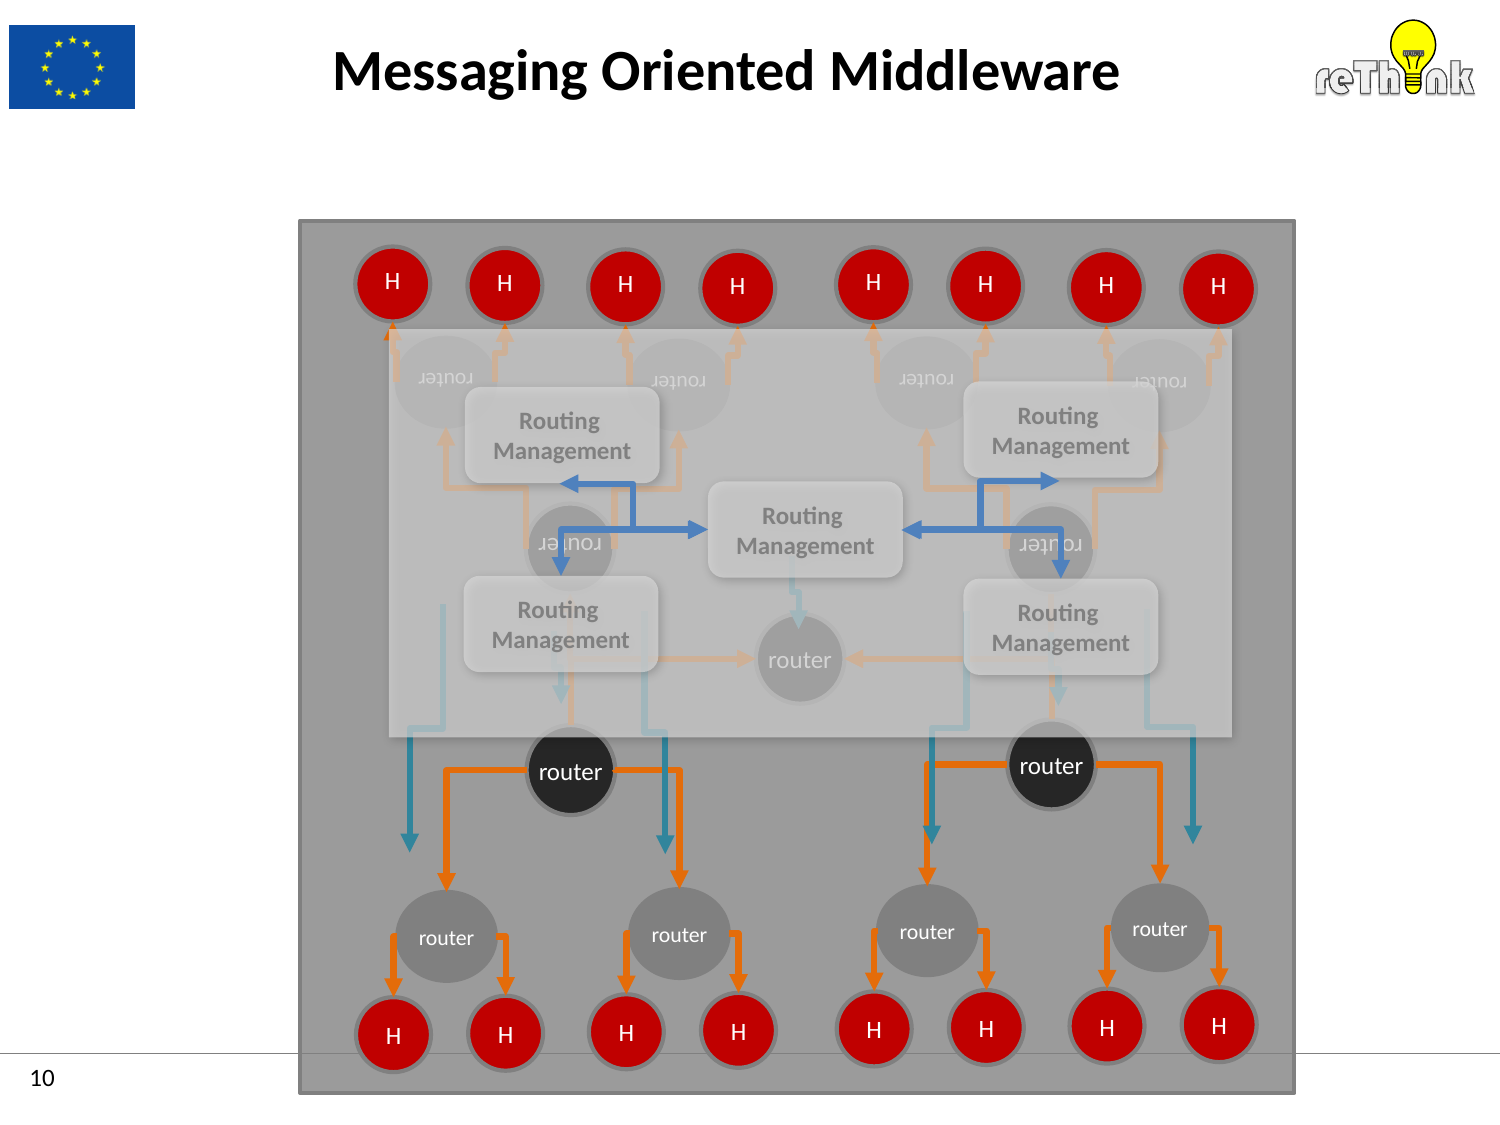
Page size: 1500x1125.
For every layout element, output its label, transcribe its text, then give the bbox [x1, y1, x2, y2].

picture [9, 25, 135, 109]
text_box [388, 328, 1233, 738]
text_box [299, 220, 1295, 1094]
title Messaging Oriented Middleware [136, 27, 1318, 106]
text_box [409, 746, 1194, 855]
